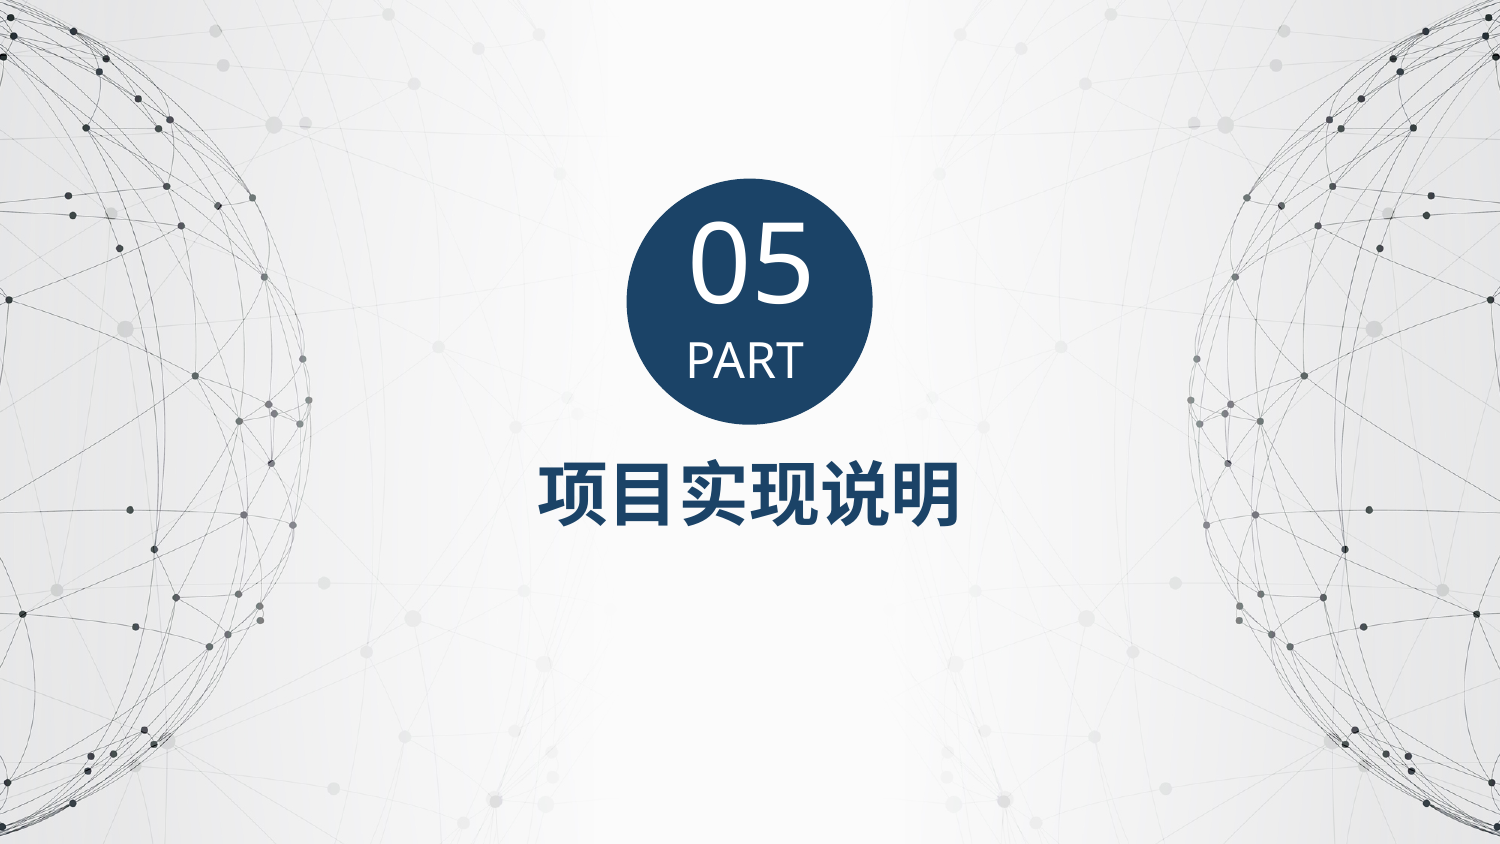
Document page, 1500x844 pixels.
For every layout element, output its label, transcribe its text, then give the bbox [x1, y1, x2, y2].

picture [0, 0, 1500, 844]
text_box [667, 395, 832, 426]
text_box 05 PART [609, 258, 894, 395]
text_box [633, 177, 866, 258]
text_box 项目实现说明 [407, 444, 1092, 541]
